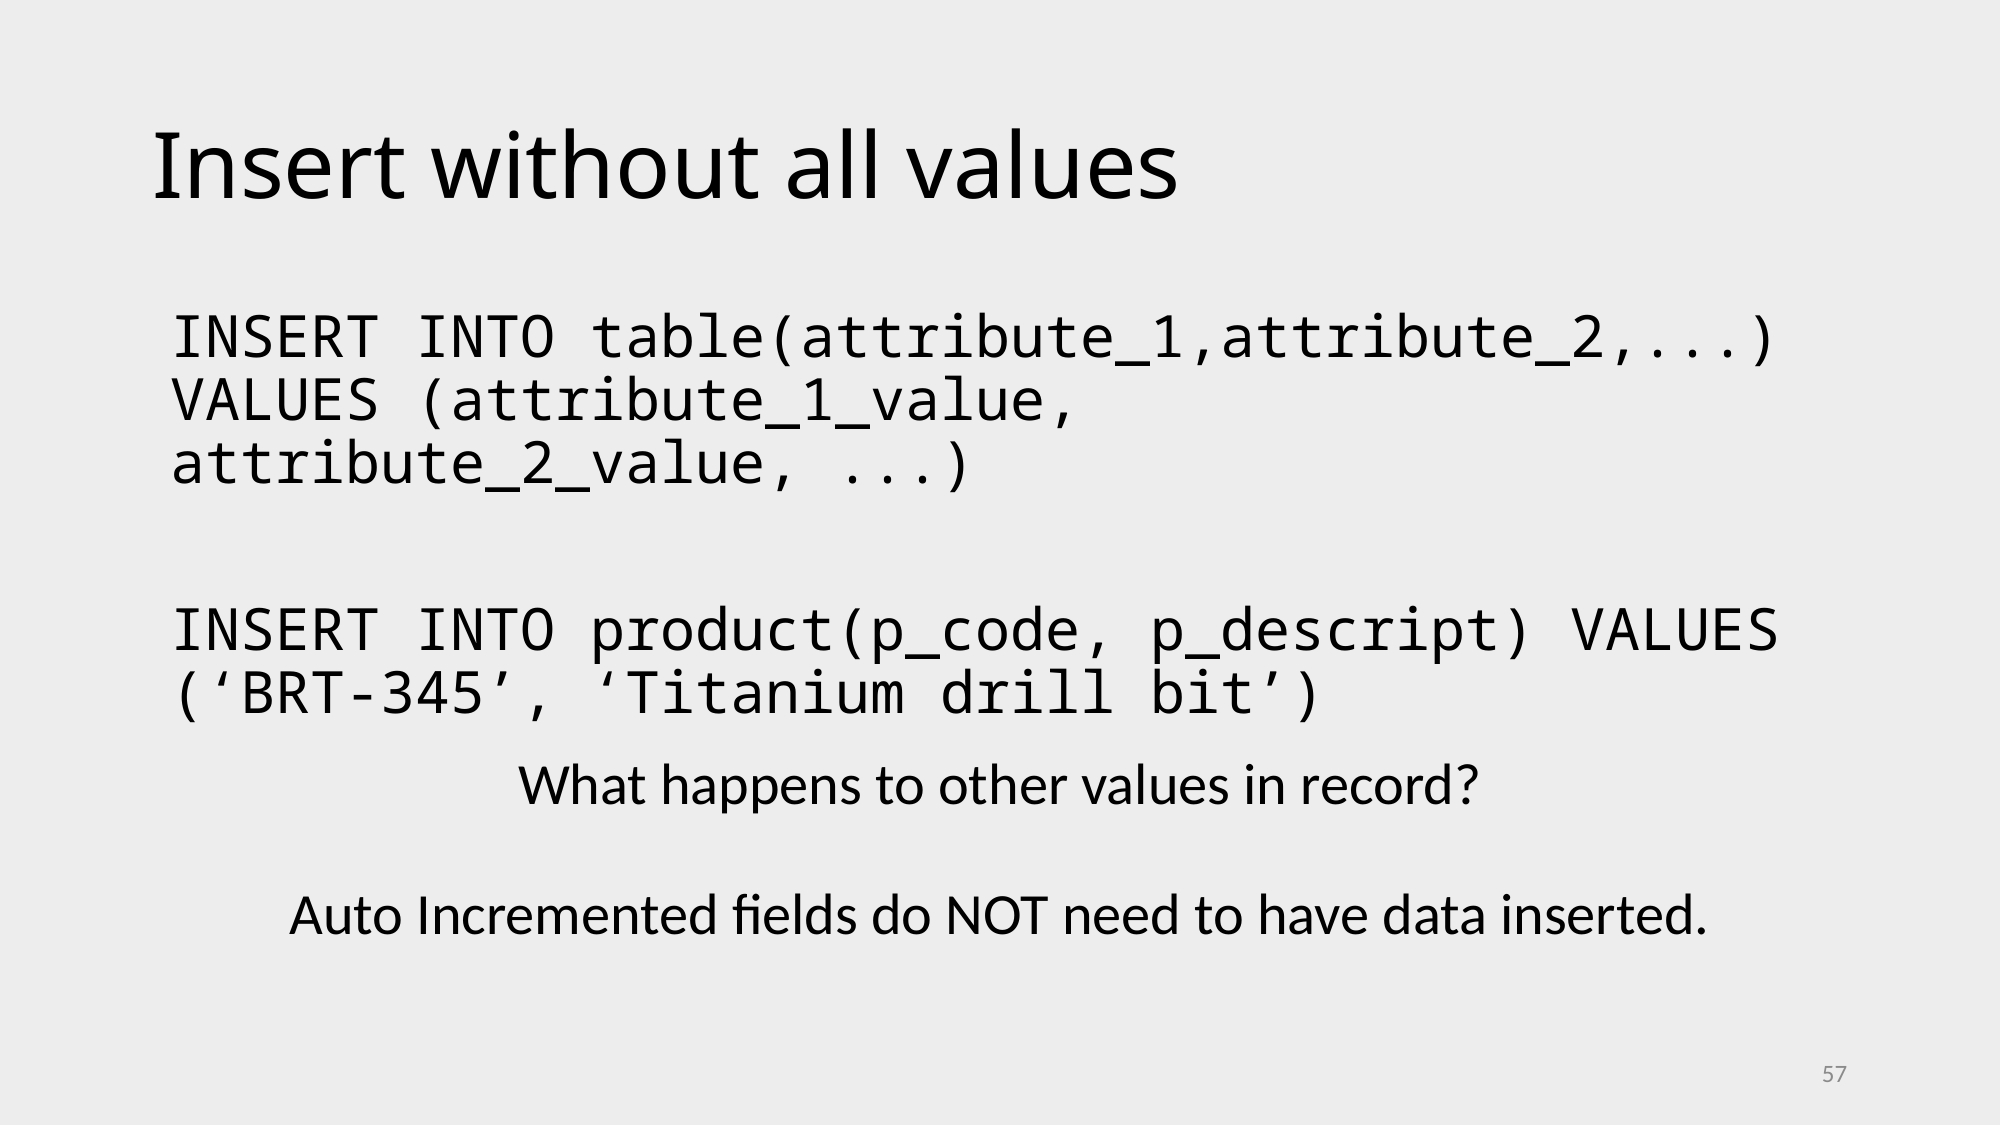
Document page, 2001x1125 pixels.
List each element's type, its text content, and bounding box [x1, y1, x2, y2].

list INSERT INTO table(attribute_1,attribute_2,...) VALUES (attribute_1_value, attribute_2_value, ...) INSERT INTO product(p_code, p_descript) VALUES (‘BRT-345’, ‘Titanium drill bit’) [137, 299, 1863, 1014]
title Insert without all values [137, 59, 1863, 278]
text_box What happens to other values in record? [503, 738, 1497, 824]
slide_number 57 [1412, 1042, 1863, 1103]
text_box Auto Incremented fields do NOT need to have data inserted. [274, 869, 1726, 954]
